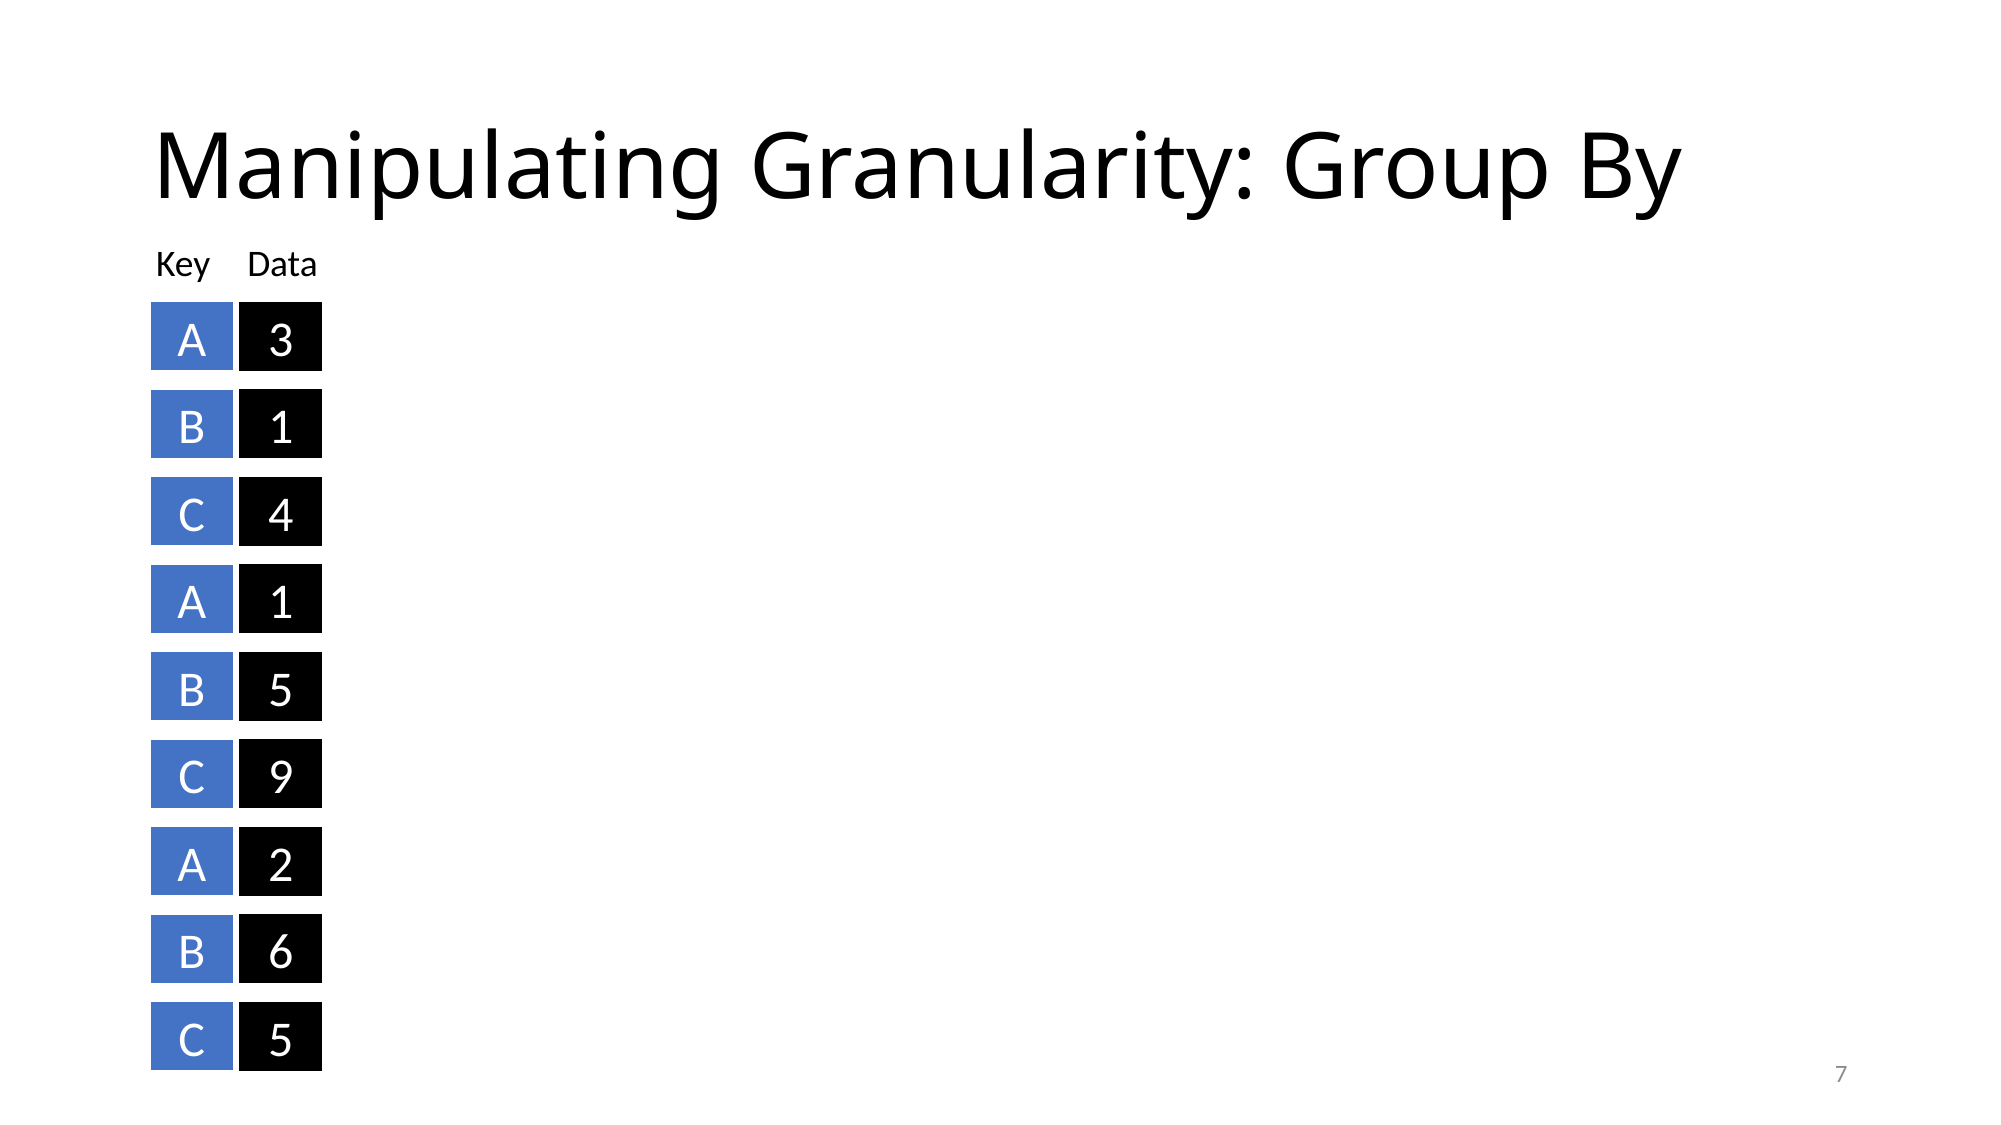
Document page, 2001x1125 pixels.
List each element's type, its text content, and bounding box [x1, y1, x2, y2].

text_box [151, 652, 322, 720]
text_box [151, 565, 322, 633]
text_box Key [141, 231, 226, 292]
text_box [151, 915, 322, 983]
slide_number 7 [1412, 1042, 1863, 1103]
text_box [151, 477, 322, 545]
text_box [151, 390, 322, 458]
title Manipulating Granularity: Group By [137, 59, 1863, 278]
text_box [151, 827, 322, 895]
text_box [151, 302, 322, 370]
text_box Data [232, 231, 333, 292]
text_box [151, 1002, 322, 1070]
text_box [151, 740, 322, 808]
